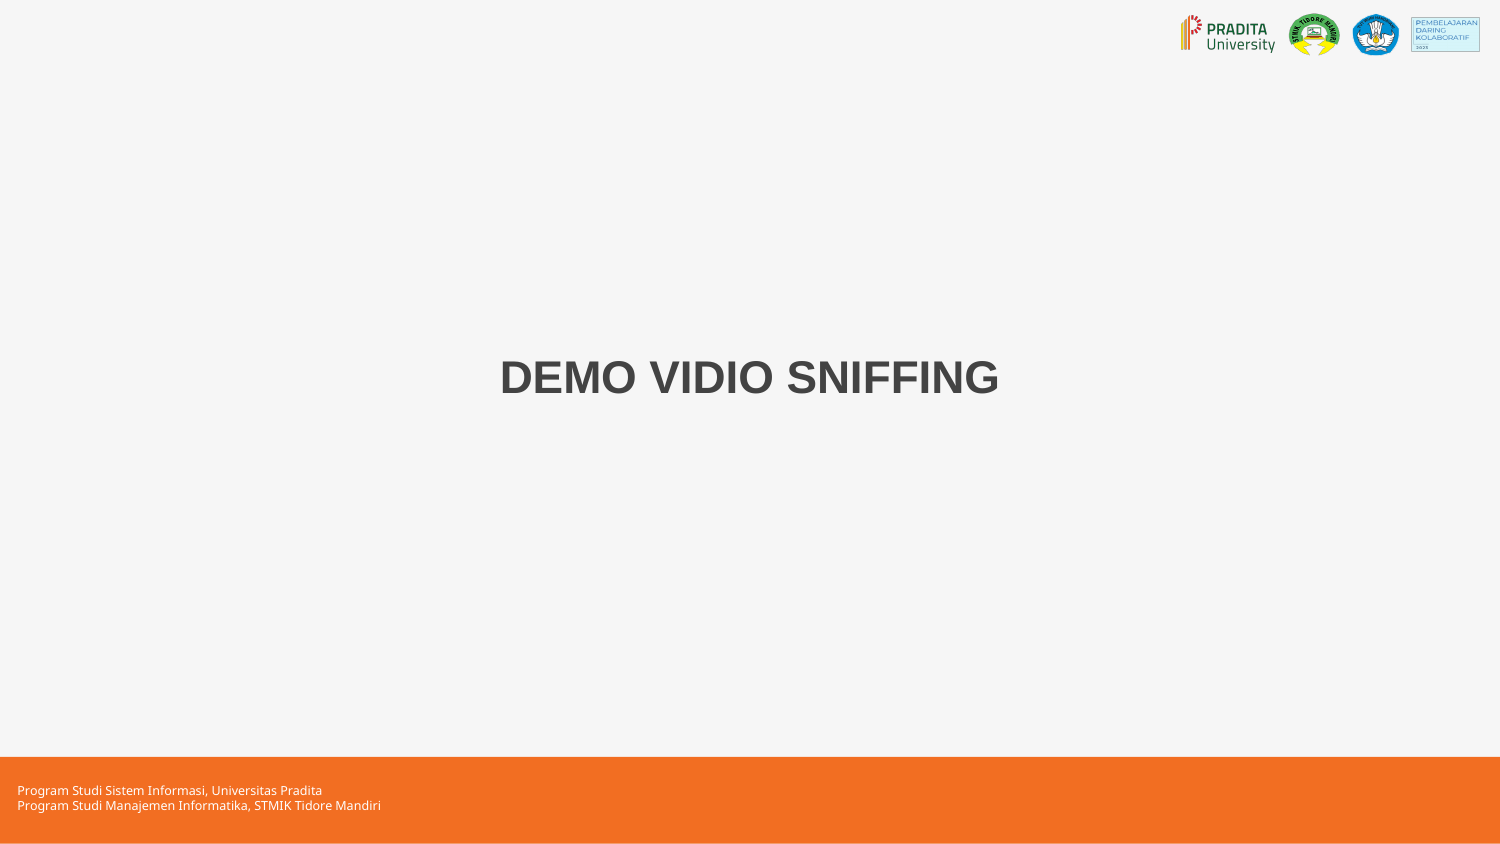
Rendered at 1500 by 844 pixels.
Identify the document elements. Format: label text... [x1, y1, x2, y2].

text_box DEMO VIDIO SNIFFING [121, 332, 1379, 418]
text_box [1178, 12, 1480, 59]
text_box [0, 756, 1500, 844]
